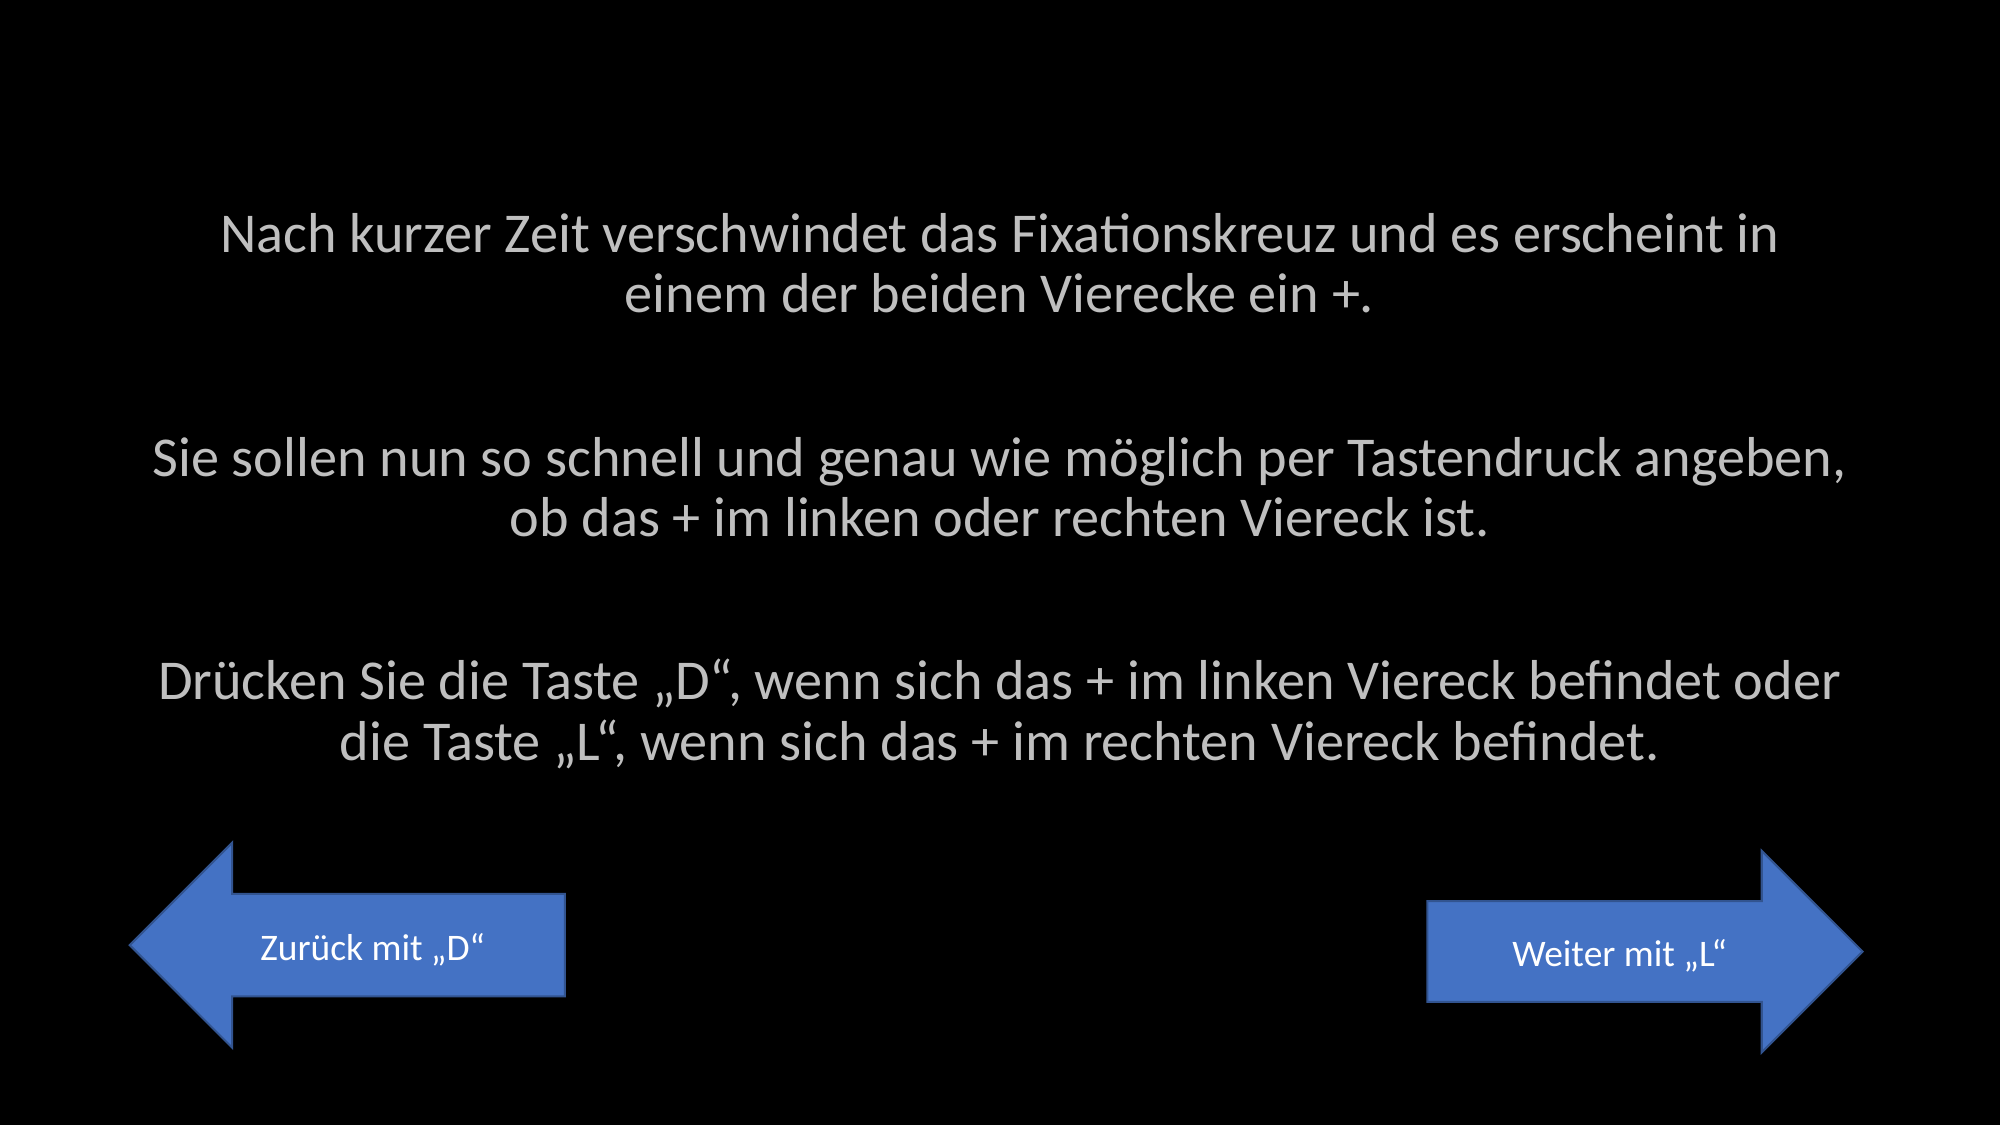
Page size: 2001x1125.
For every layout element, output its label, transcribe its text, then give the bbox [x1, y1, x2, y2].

list Nach kurzer Zeit verschwindet das Fixationskreuz und es erscheint in einem der beiden Vierecke ein +. Sie sollen nun so schnell und genau wie möglich per Tastendruck angeben, ob das + im linken oder rechten Viereck ist. Drücken Sie die Taste „D“, wenn sich das + im linken Viereck befindet oder die Taste „L“, wenn sich das + im rechten Viereck befindet. [137, 196, 1863, 1014]
text_box Weiter mit „L“ [1426, 848, 1865, 1055]
text_box Zurück mit „D“ [128, 840, 566, 1051]
